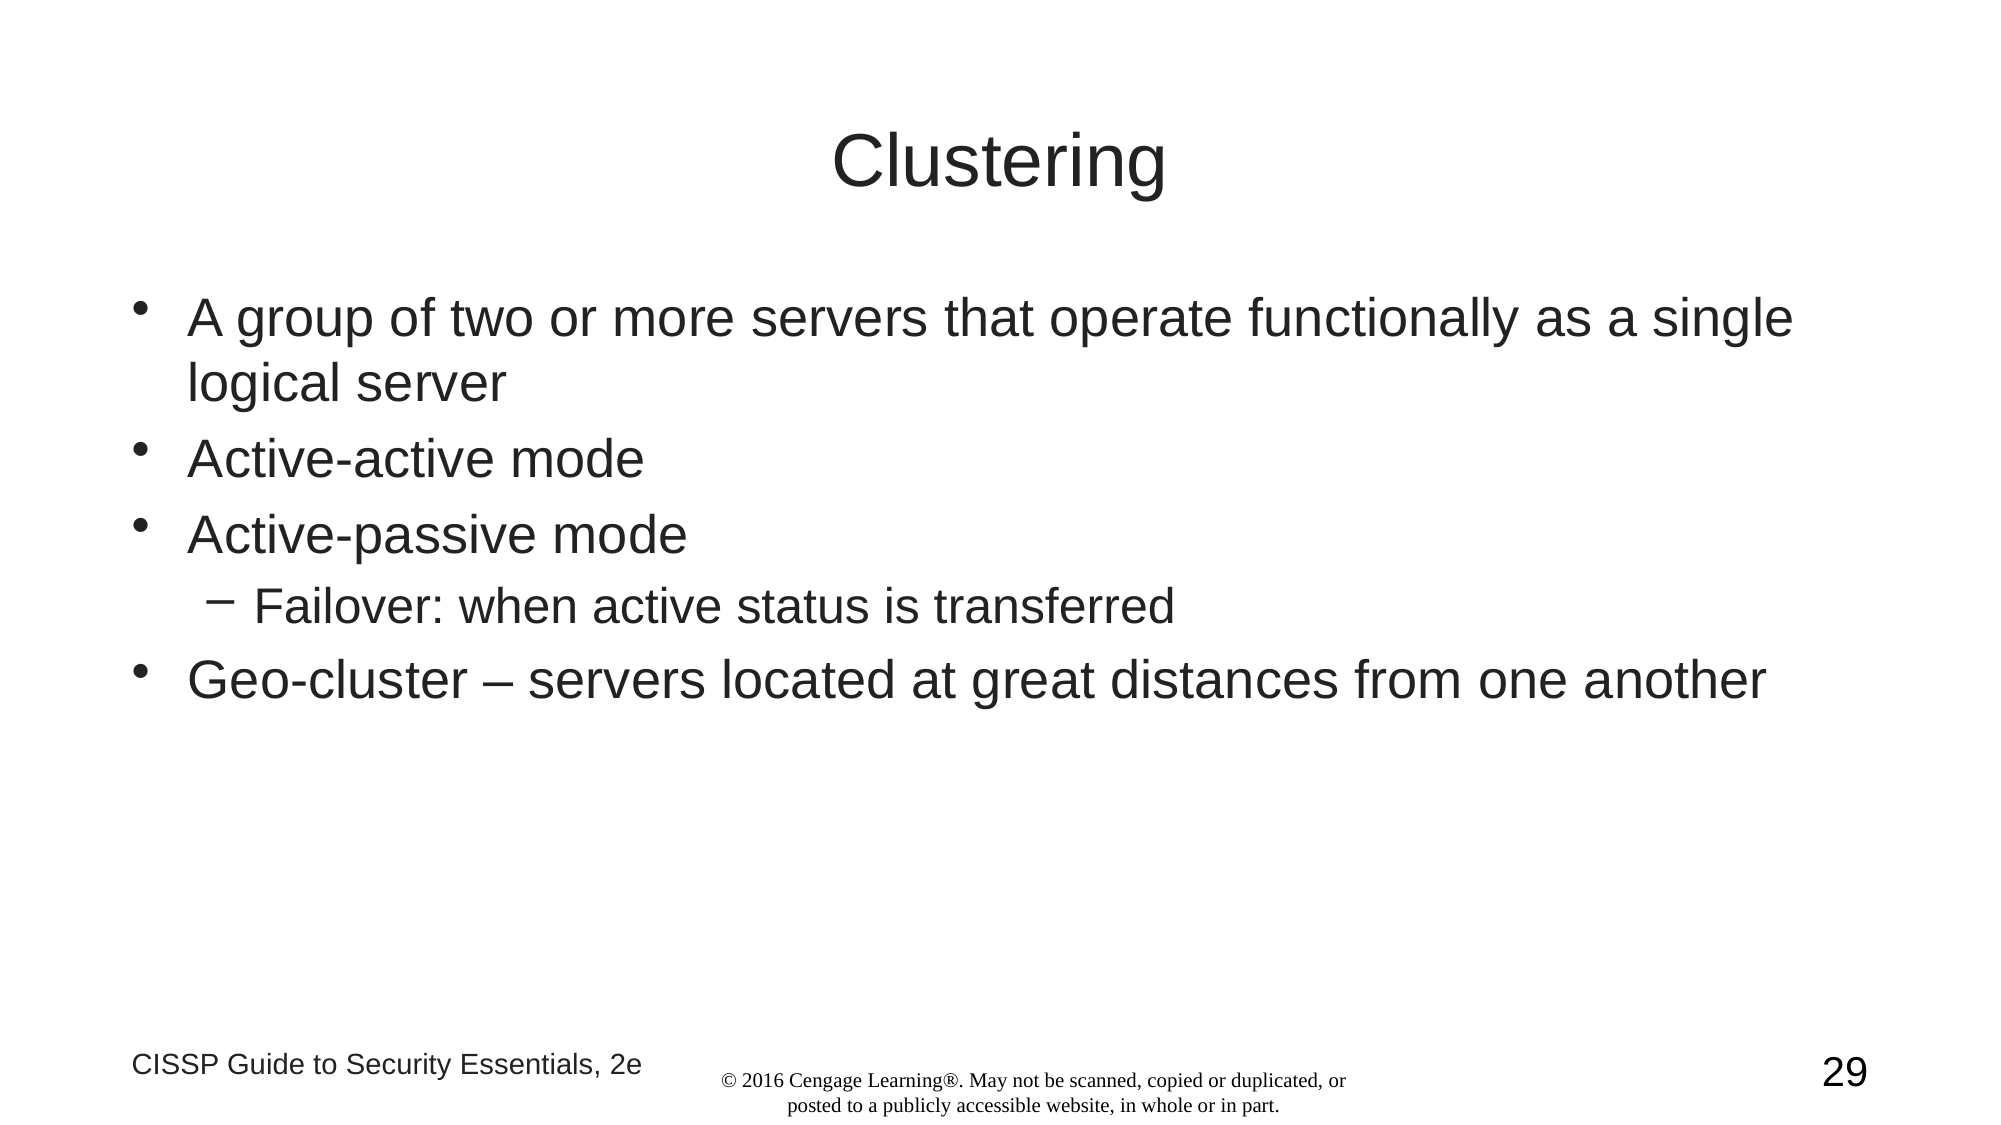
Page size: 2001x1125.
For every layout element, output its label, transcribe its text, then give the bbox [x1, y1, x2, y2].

title Clustering [116, 62, 1884, 250]
footer CISSP Guide to Security Essentials, 2e [116, 1037, 1251, 1101]
slide_number 29 [1766, 1037, 1884, 1101]
text_box © 2016 Cengage Learning®. May not be scanned, copied or duplicated, or posted to a publicly accessible website, in whole or in part. [677, 1059, 1390, 1125]
list A group of two or more servers that operate functionally as a single logical server Active-active mode Active-passive mode Failover: when active status is transferred Geo-cluster – servers located at great distances from one another [116, 275, 1884, 1025]
